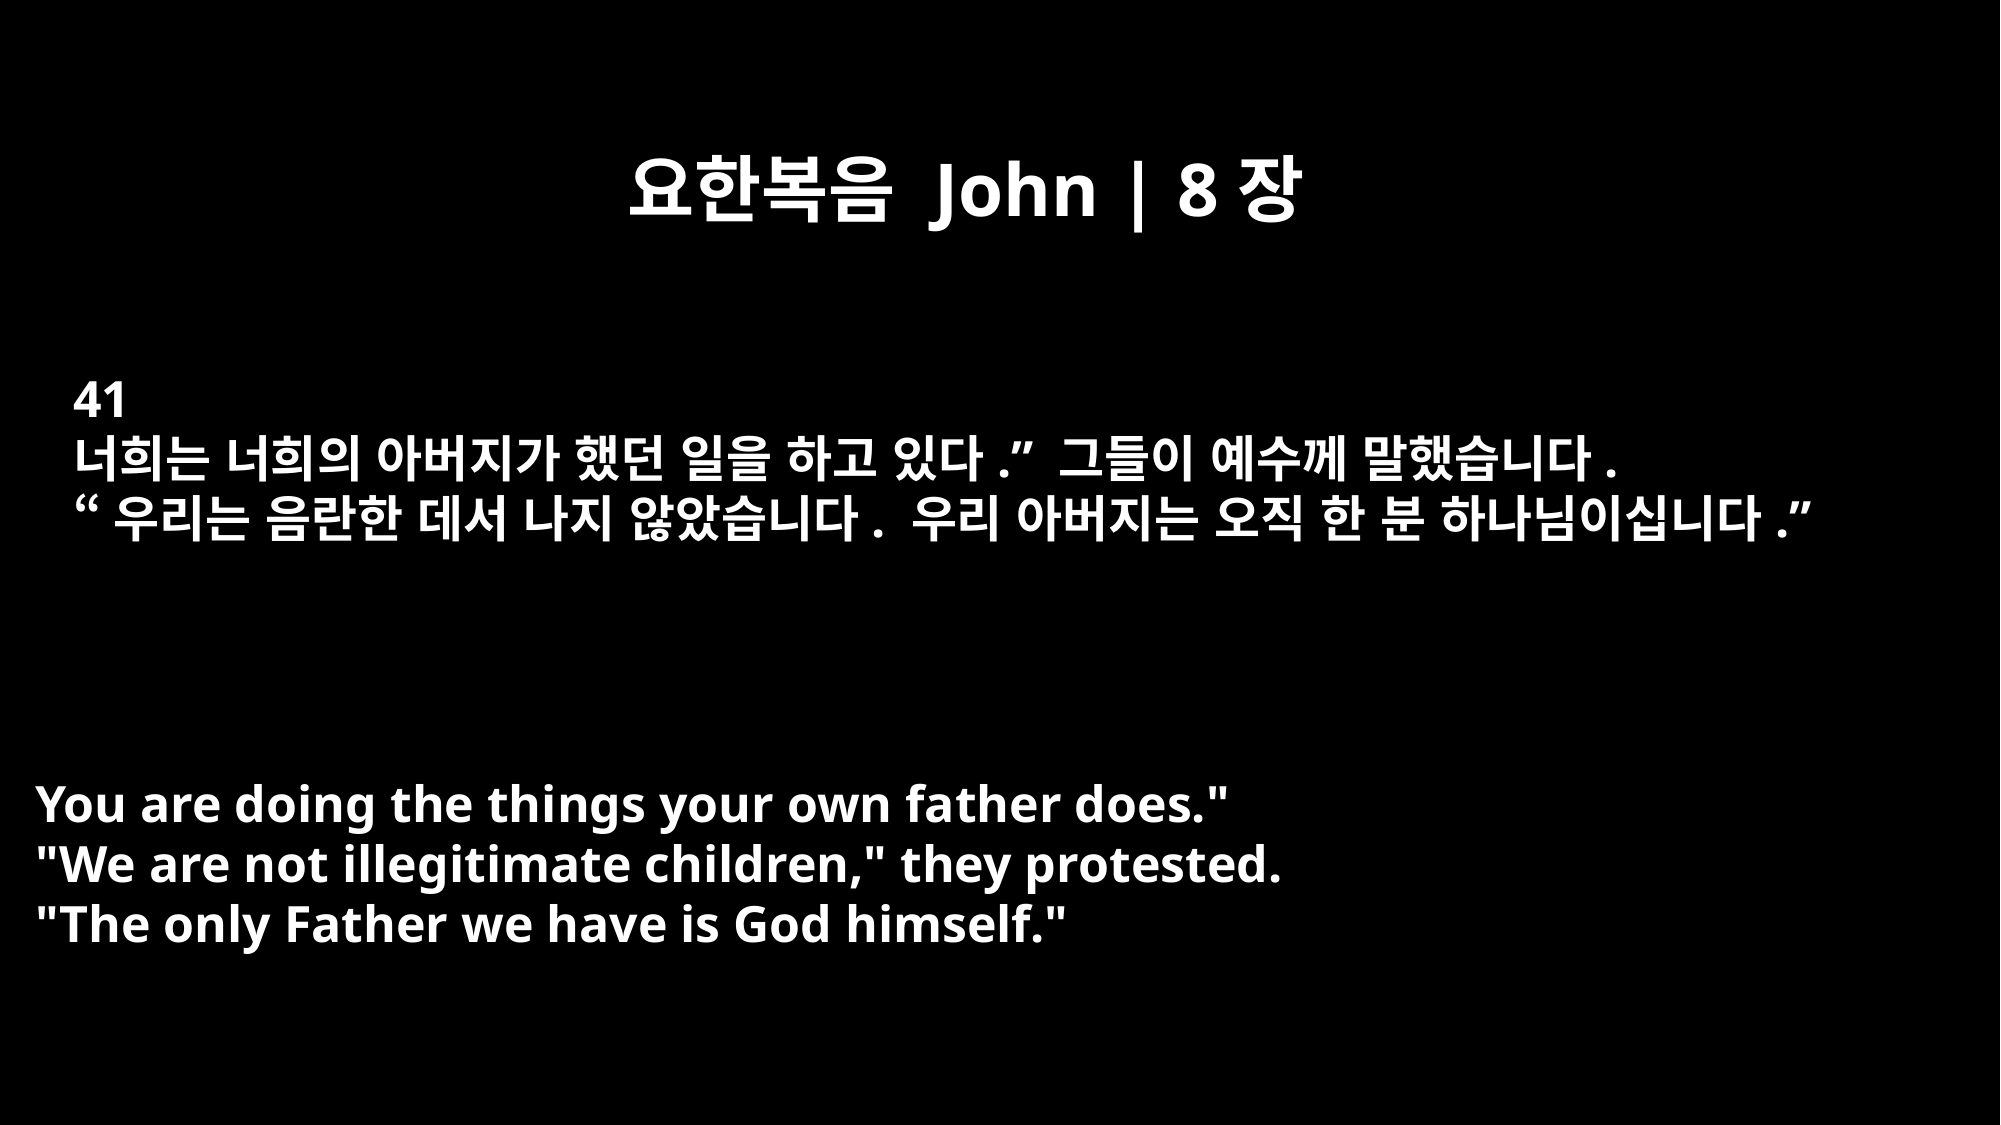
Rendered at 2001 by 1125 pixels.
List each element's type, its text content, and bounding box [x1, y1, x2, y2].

text_box You are doing the things your own father does." "We are not illegitimate children," they protested. "The only Father we have is God himself." [20, 764, 1298, 960]
text_box 41 너희는 너희의 아버지가 했던 일을 하고 있다.” 그들이 예수께 말했습니다. “우리는 음란한 데서 나지 않았습니다. 우리 아버지는 오직 한 분 하나님이십니다.” [58, 359, 1827, 555]
text_box 요한복음 John | 8장 [612, 136, 1320, 239]
